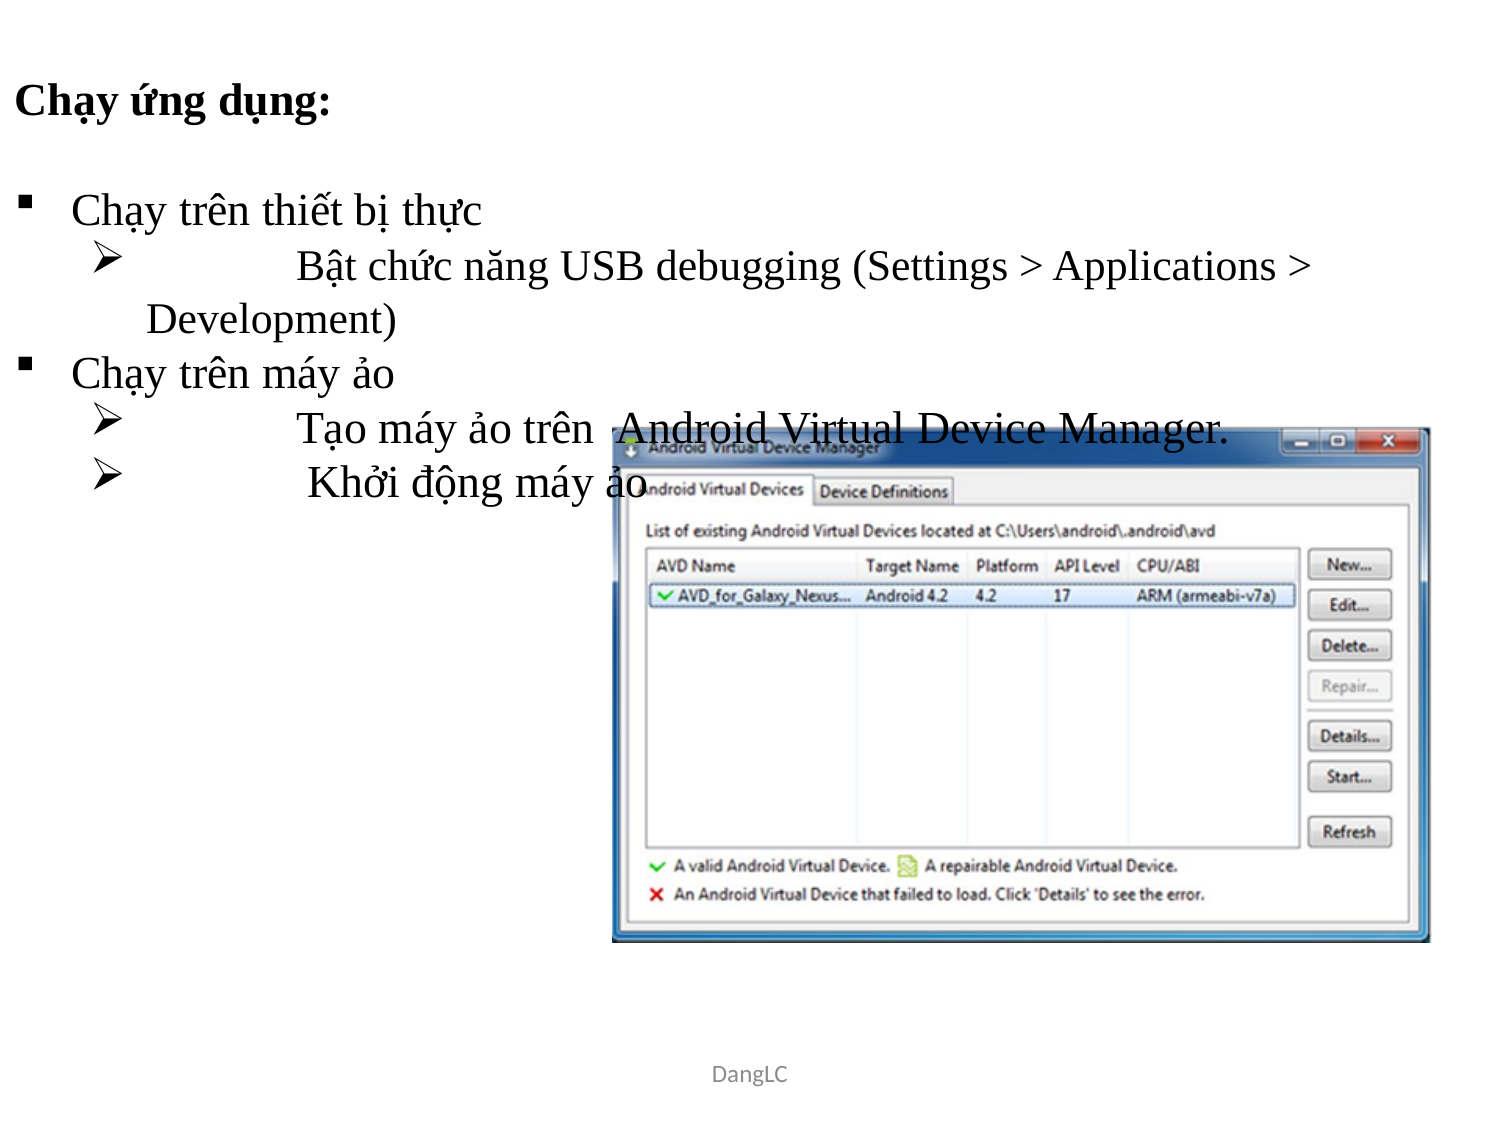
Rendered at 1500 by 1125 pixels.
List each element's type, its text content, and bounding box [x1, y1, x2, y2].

footer DangLC [512, 1042, 988, 1103]
picture [612, 424, 1437, 943]
text_box Chạy ứng dụng: Chạy trên thiết bị thực Bật chức năng USB debugging (Settings > Applications > Development) Chạy trên máy ảo Tạo máy ảo trên Android Virtual Device Manager. Khởi động máy ảo [0, 62, 1500, 515]
